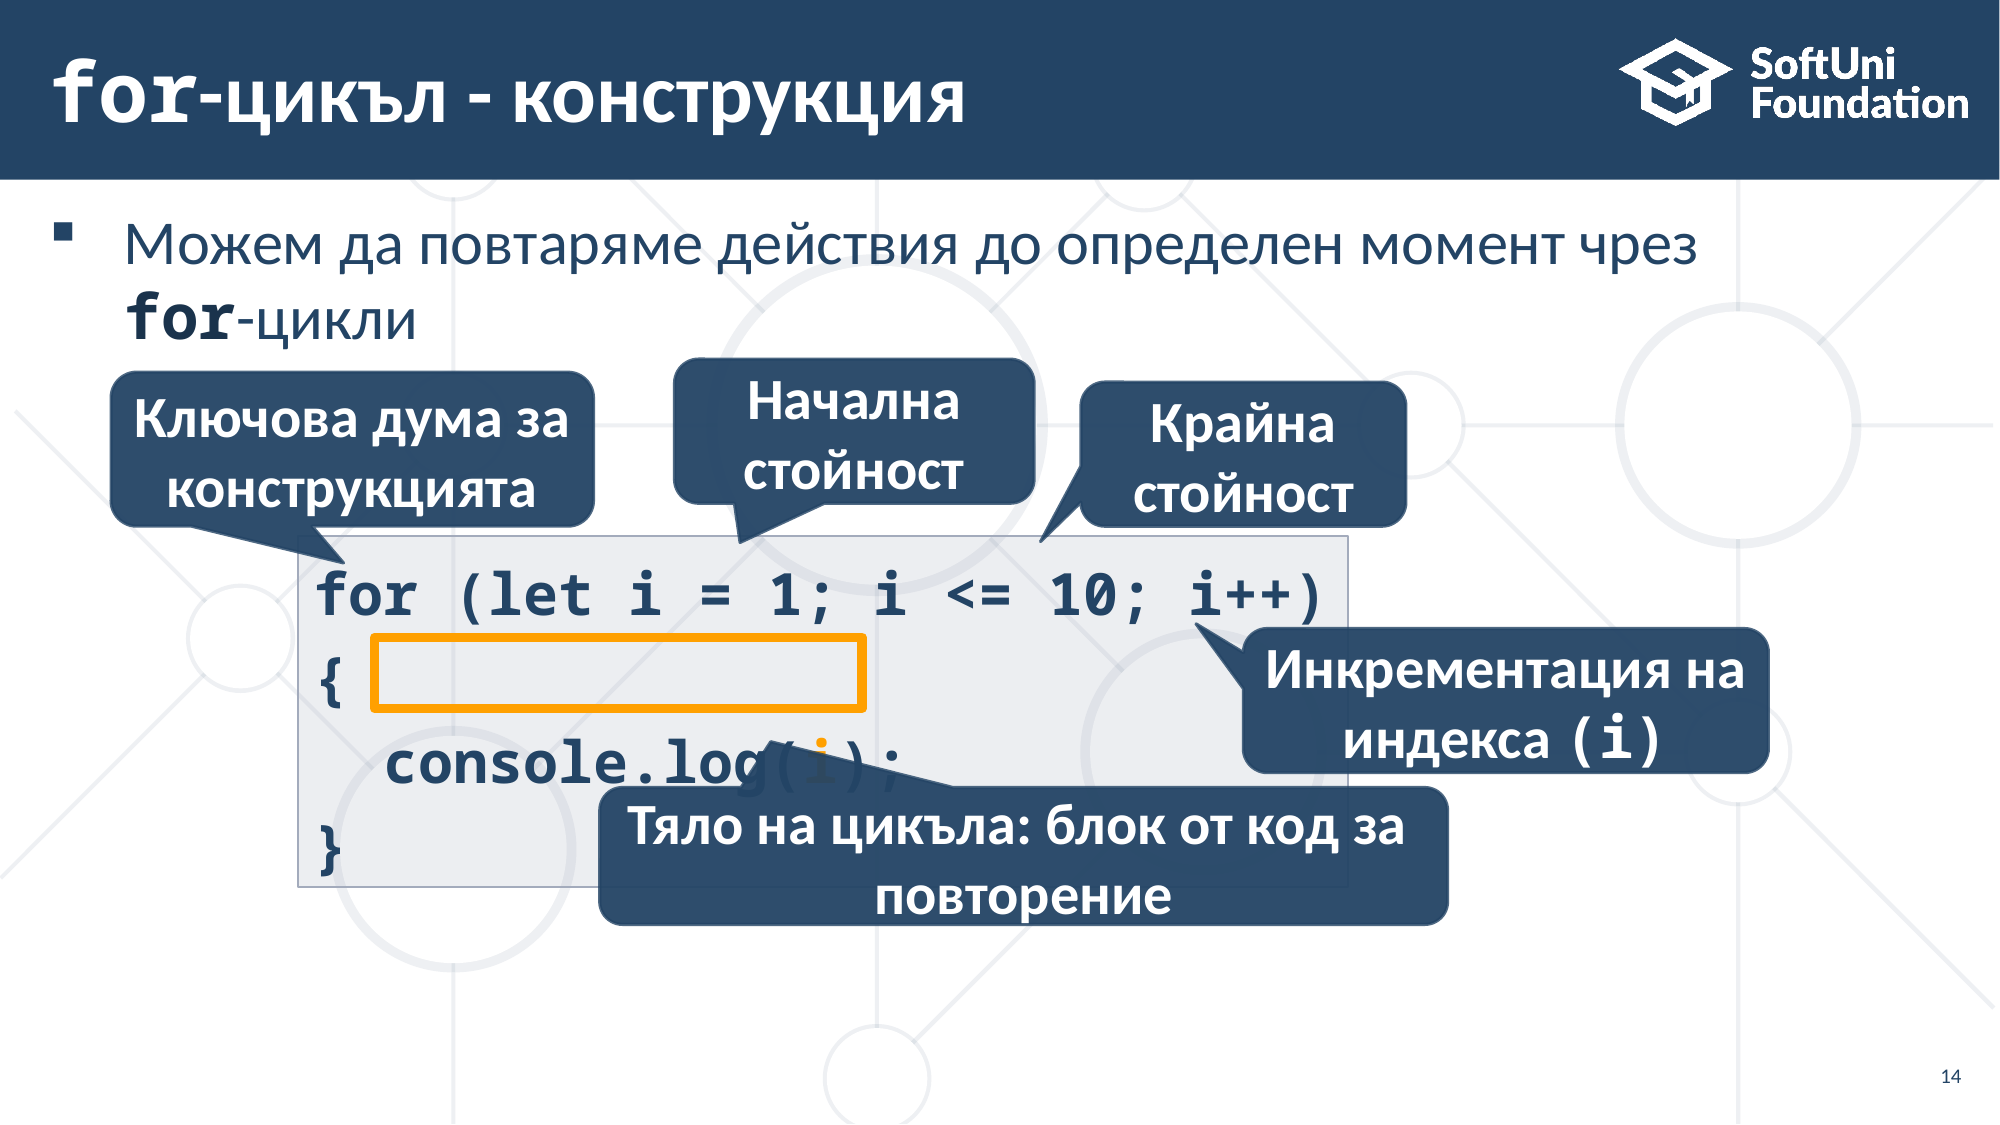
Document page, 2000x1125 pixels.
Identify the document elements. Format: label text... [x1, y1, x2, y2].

text_box for (let i = 1; i <= 10; i++) { console.log(i); } [298, 536, 1349, 887]
text_box Ключова дума за конструкцията [108, 370, 596, 566]
text_box Начална стойност [672, 356, 1037, 545]
text_box Тяло на цикъла: блок от код за повторение [597, 739, 1450, 927]
text_box [373, 635, 864, 710]
list Можем да повтаряме действия до определен момент чрез for-цикли [31, 196, 1970, 1050]
slide_number 14 [1896, 1049, 1968, 1101]
text_box Крайна стойност [1038, 379, 1409, 544]
picture [1618, 38, 1968, 126]
title for-цикъл - конструкция [31, 16, 1591, 162]
text_box Инкрементация на индекса (i) [1194, 622, 1771, 775]
